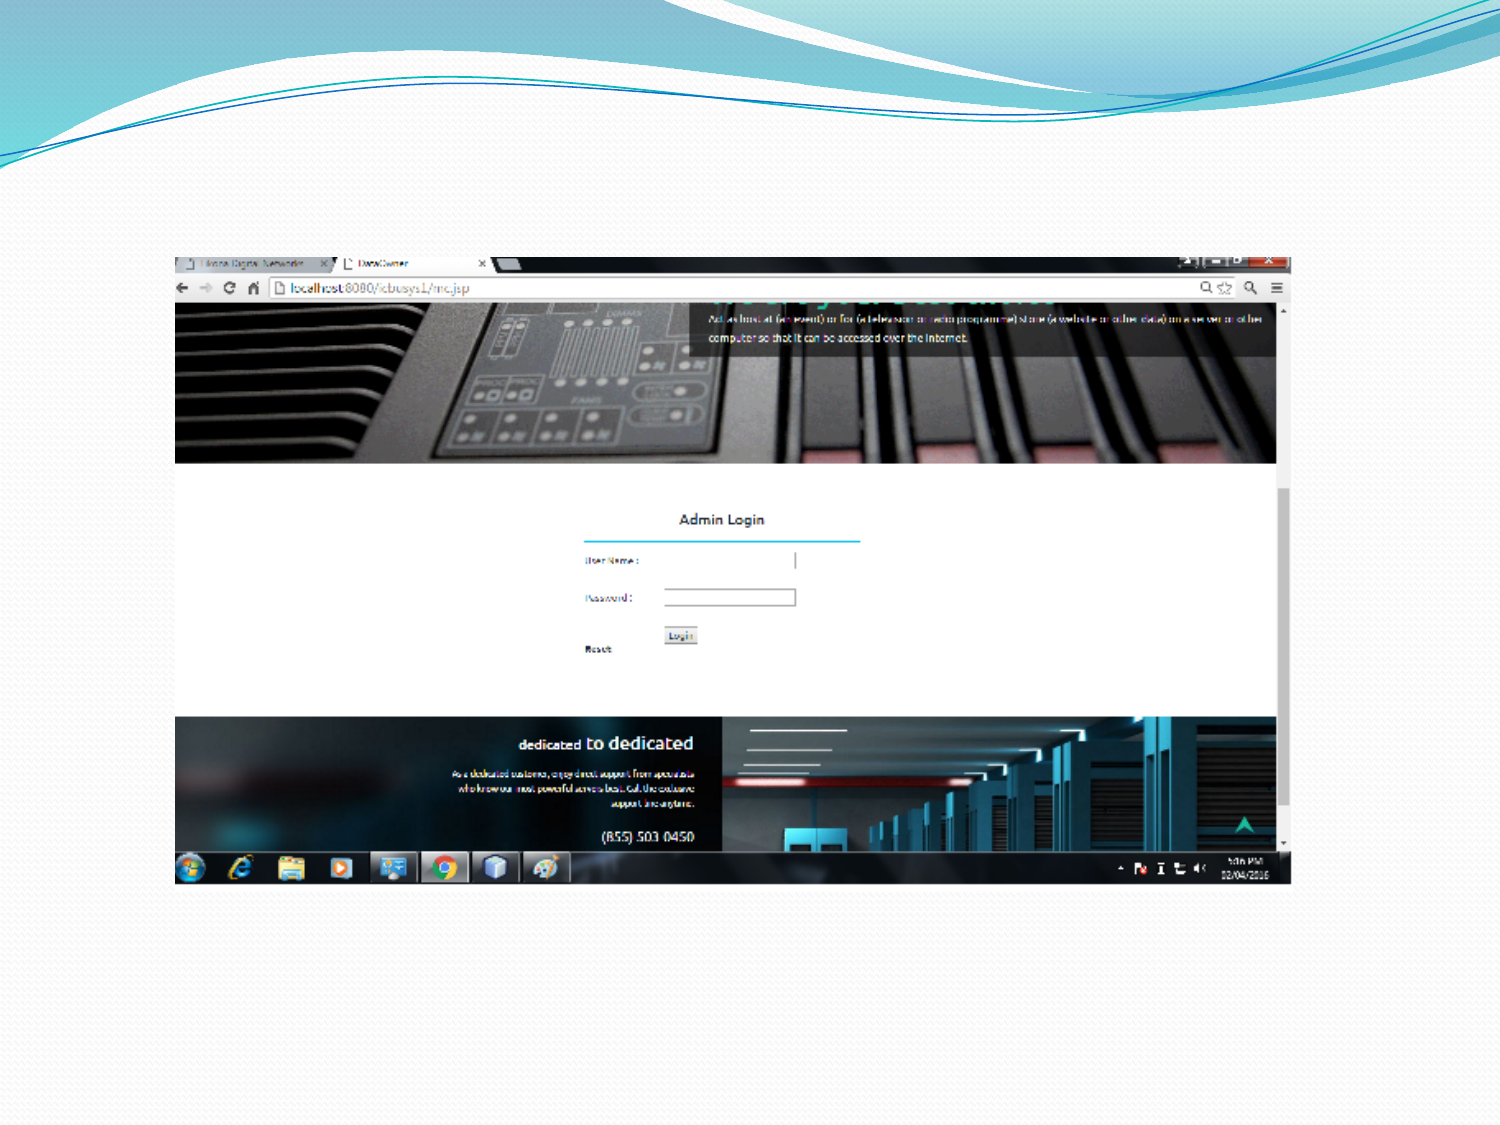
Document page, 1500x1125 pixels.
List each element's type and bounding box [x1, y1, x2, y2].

picture [175, 257, 1293, 891]
